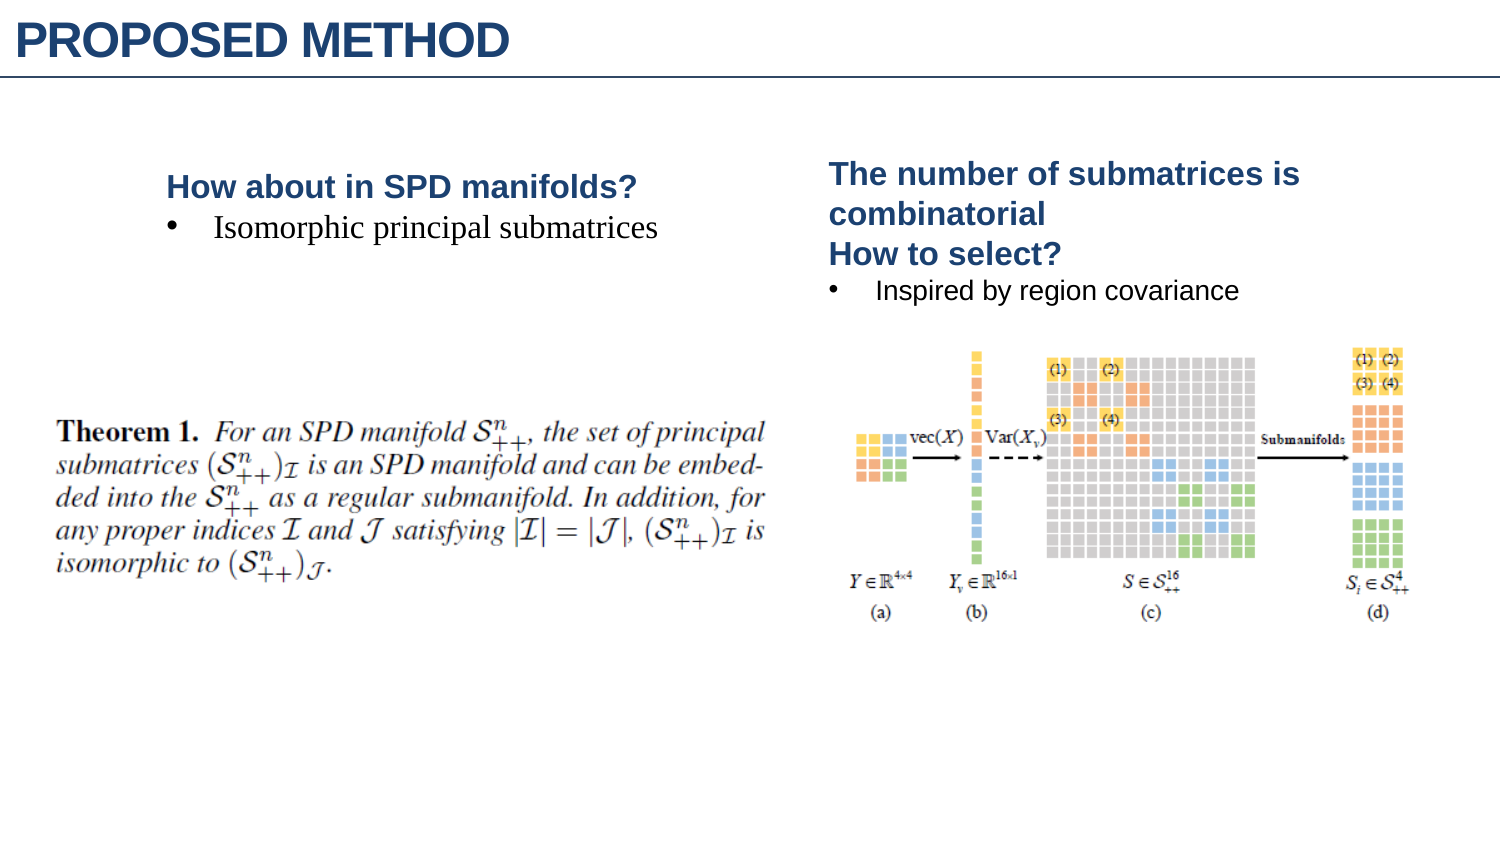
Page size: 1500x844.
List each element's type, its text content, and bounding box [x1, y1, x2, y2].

text_box How about in SPD manifolds? Isomorphic principal submatrices [151, 158, 675, 253]
picture [844, 334, 1438, 638]
title Proposed Method [0, 0, 1259, 77]
text_box The number of submatrices is combinatorial How to select? Inspired by region covariance [813, 144, 1500, 314]
picture [47, 410, 779, 591]
